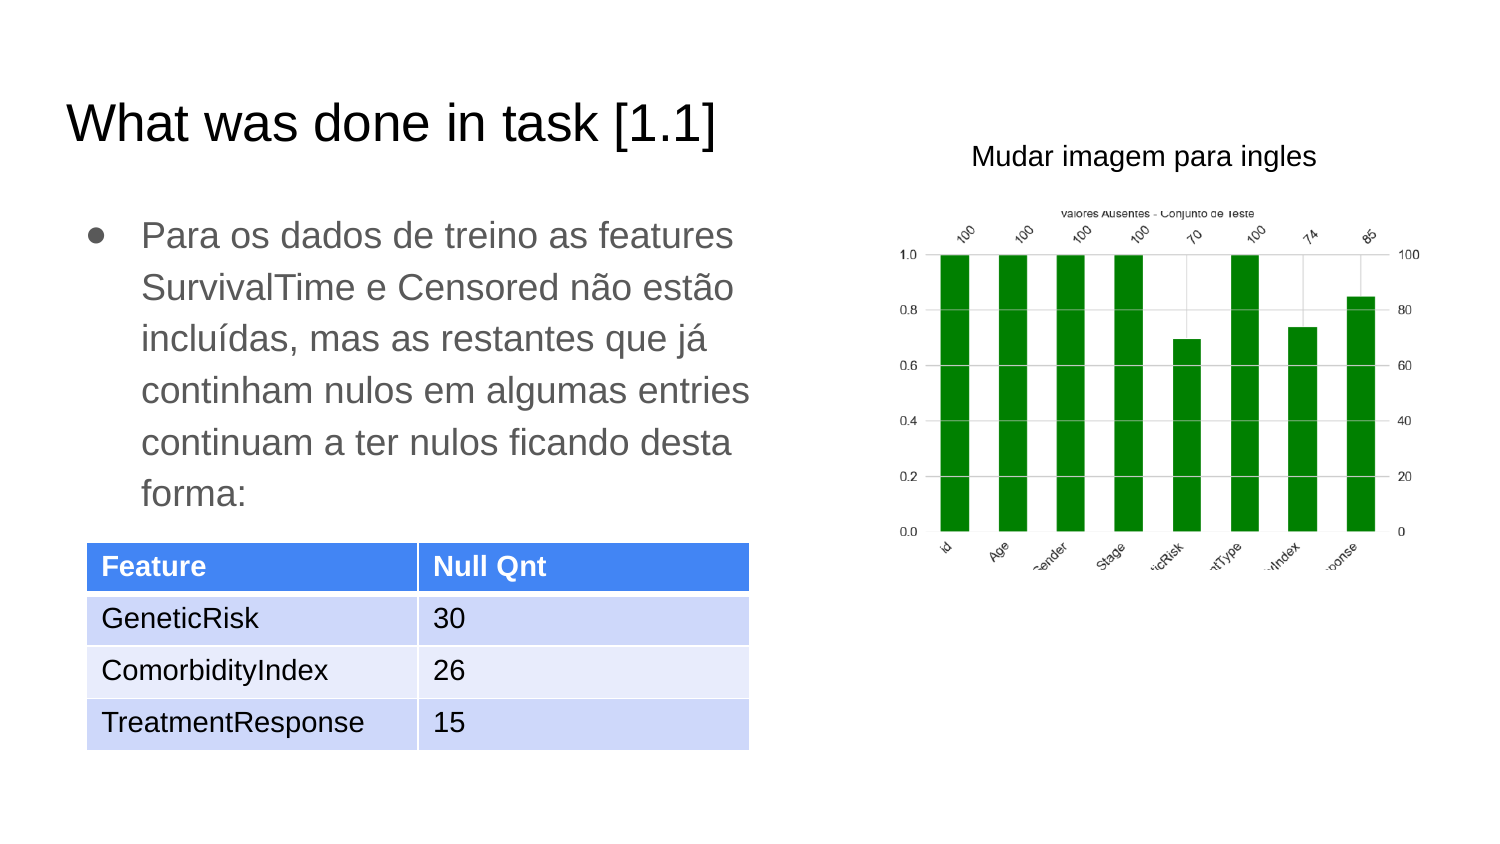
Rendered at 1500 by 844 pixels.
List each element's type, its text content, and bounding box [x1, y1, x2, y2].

table_cell TreatmentResponse [87, 699, 417, 750]
list Para os dados de treino as features SurvivalTime e Censored não estão incluídas, mas as restantes que já continham nulos em algumas entries continuam a ter nulos ficando desta forma: [51, 189, 769, 750]
table_cell GeneticRisk [87, 597, 417, 645]
table_cell 15 [419, 699, 749, 750]
table_header Feature [87, 543, 417, 591]
picture [850, 210, 1450, 570]
table_cell 26 [419, 647, 749, 698]
table_cell ComorbidityIndex [87, 647, 417, 698]
title What was done in task [1.1] [51, 72, 1449, 167]
text_box Mudar imagem para ingles [956, 129, 1383, 180]
table_cell 30 [419, 597, 749, 645]
table_header Null Qnt [419, 543, 749, 591]
